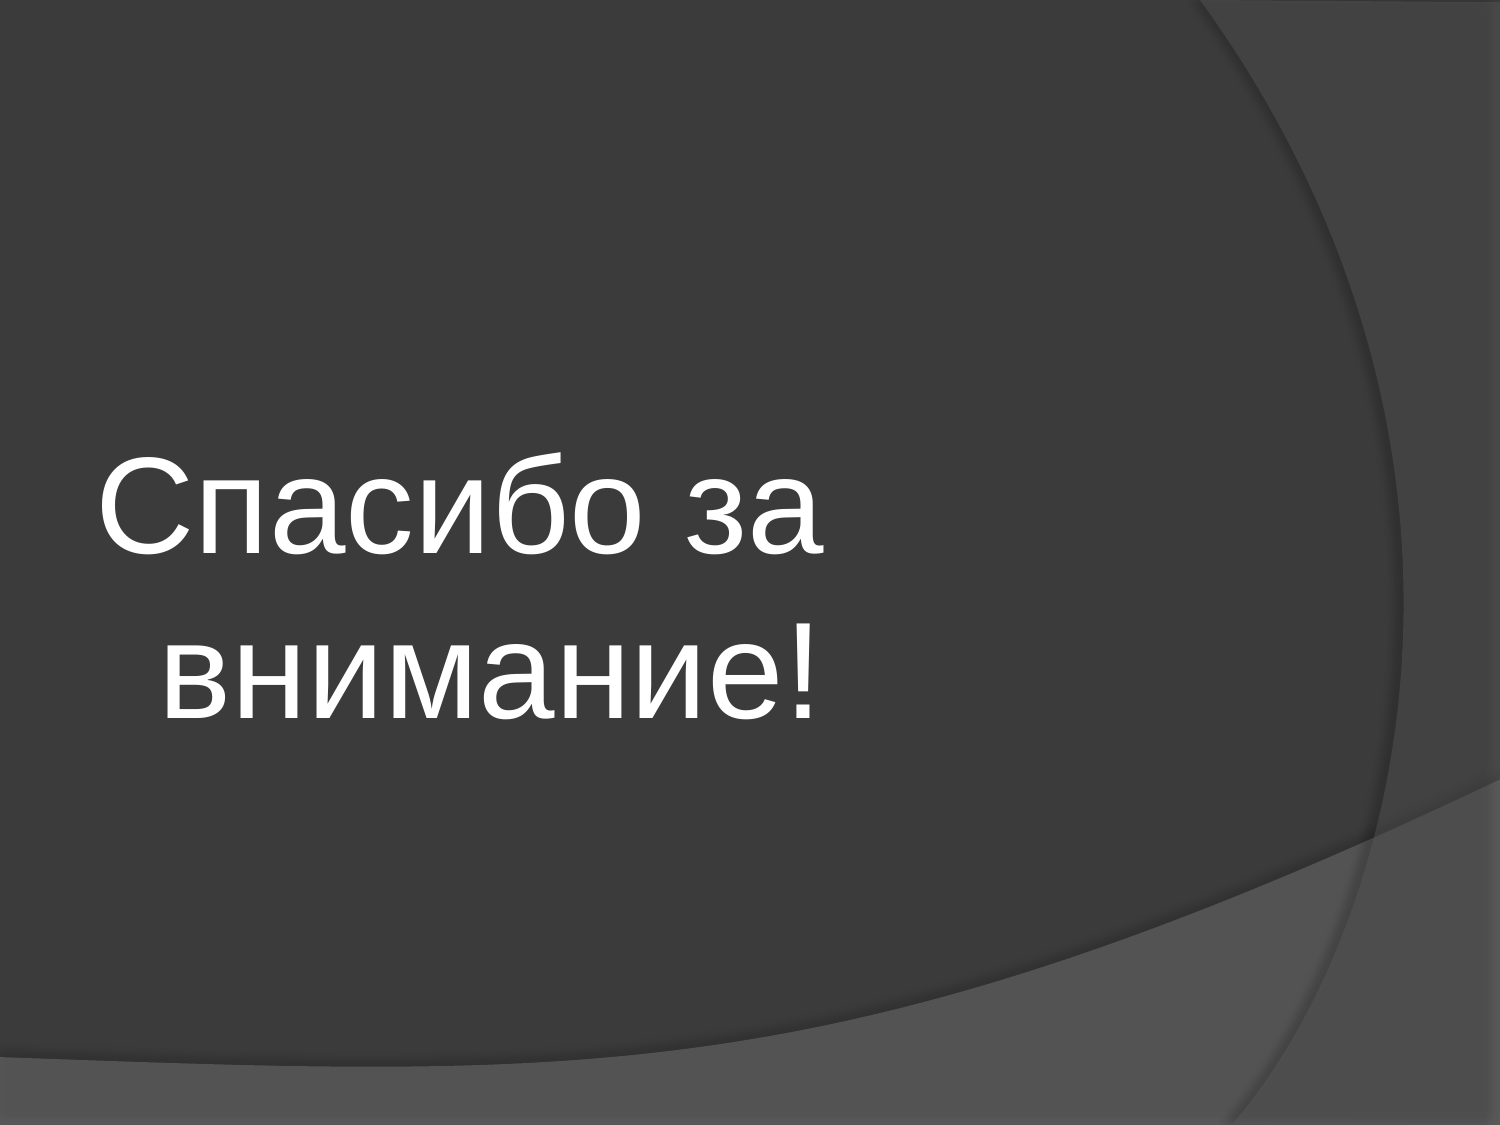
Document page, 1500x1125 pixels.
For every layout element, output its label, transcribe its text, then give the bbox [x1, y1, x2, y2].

list Спасибо за внимание! [75, 408, 1425, 1005]
